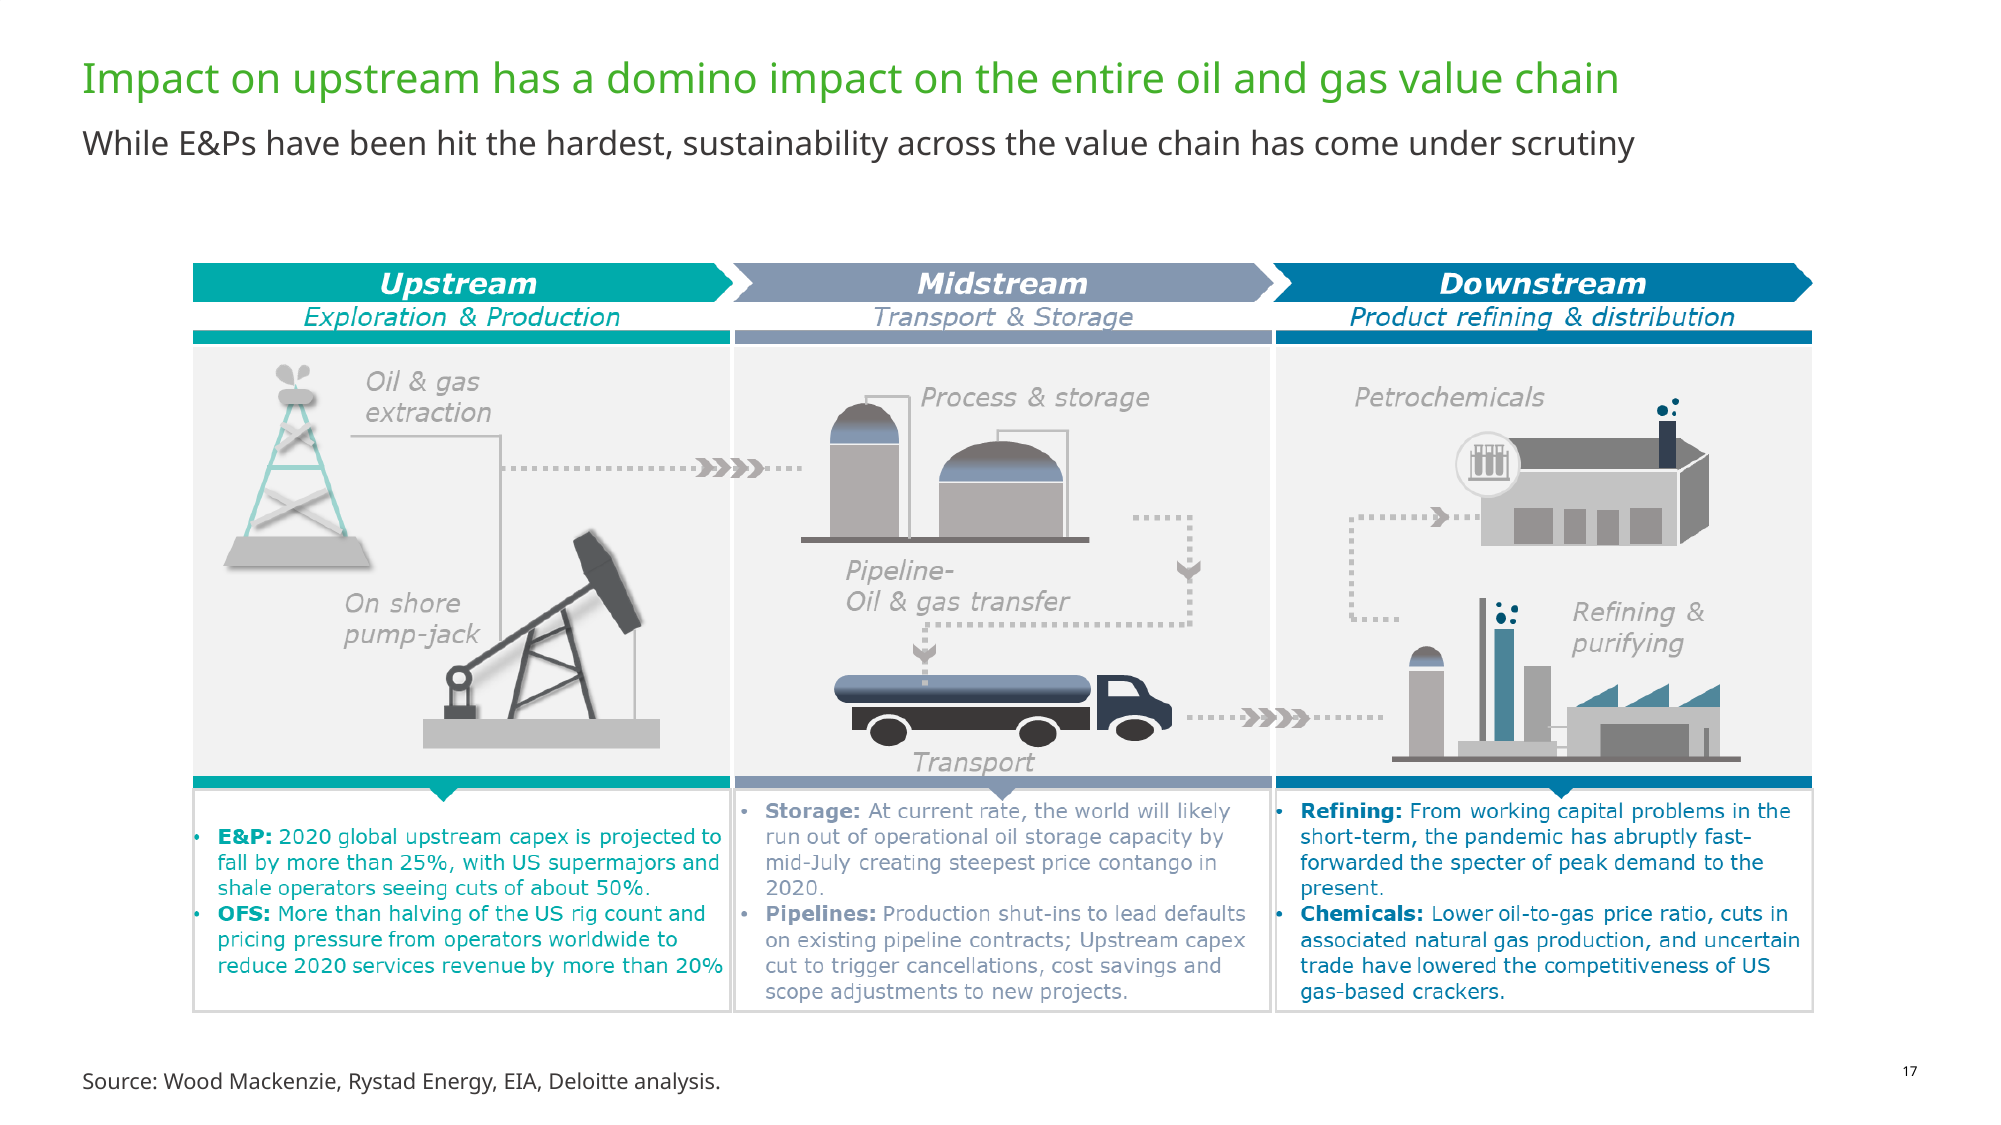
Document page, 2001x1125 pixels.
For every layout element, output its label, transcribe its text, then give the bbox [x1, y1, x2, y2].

title Impact on upstream has a domino impact on the entire oil and gas value chain [82, 52, 1918, 107]
picture [181, 255, 1819, 1015]
list While E&Ps have been hit the hardest, sustainability across the value chain has come under scrutiny [82, 122, 1918, 194]
text_box Source: Wood Mackenzie, Rystad Energy, EIA, Deloitte analysis. [82, 1067, 1928, 1094]
